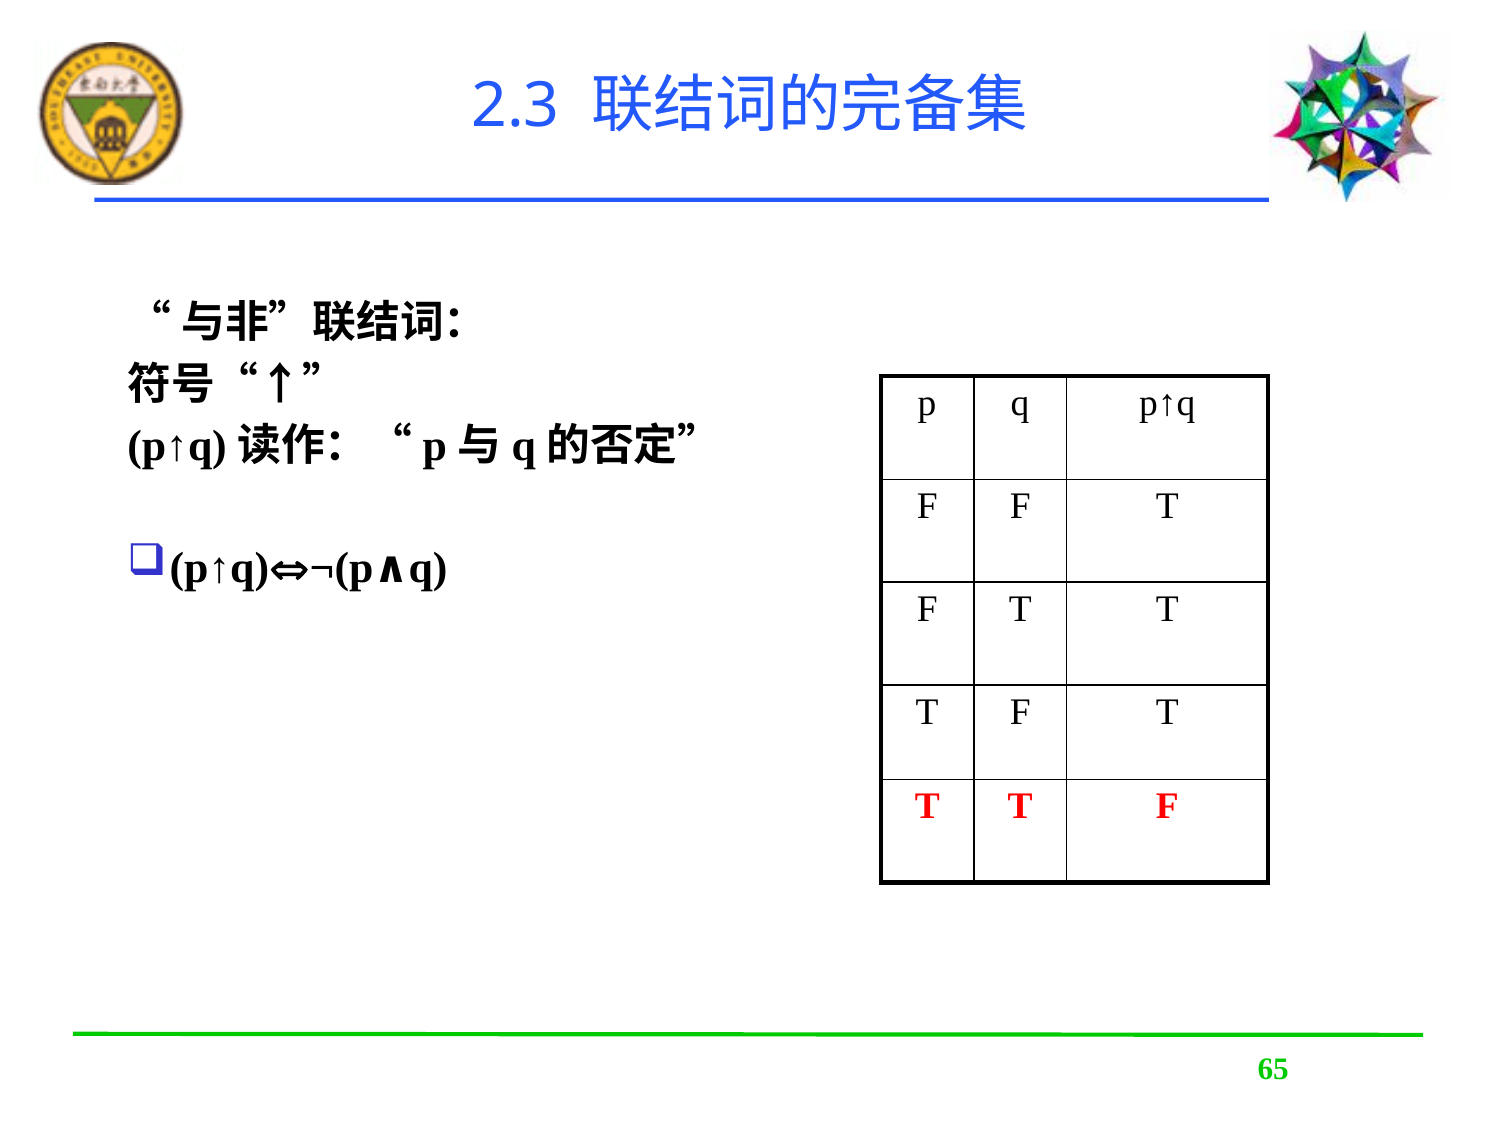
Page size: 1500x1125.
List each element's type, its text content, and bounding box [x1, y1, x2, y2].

table_cell T [883, 780, 973, 880]
picture [1269, 30, 1451, 202]
table_cell T [1067, 480, 1266, 581]
table_cell F [975, 686, 1066, 779]
table_cell F [1067, 780, 1266, 880]
table_header q [975, 378, 1066, 479]
table_header p [883, 378, 973, 479]
table_cell F [975, 480, 1066, 581]
table_cell T [1067, 686, 1266, 779]
table_header p↑q [1067, 378, 1266, 479]
table_cell T [1067, 583, 1266, 684]
table_cell T [883, 686, 973, 779]
table_cell T [975, 583, 1066, 684]
table_cell T [975, 780, 1066, 880]
table_cell F [883, 480, 973, 581]
table_cell F [883, 583, 973, 684]
list “与非”联结词： 符号“↑” (p↑q)读作：“p与q的否定” (p↑q)¬(p∧q) [112, 220, 738, 1024]
title 2.3 联结词的完备集 [112, 7, 1388, 195]
picture [29, 42, 112, 185]
